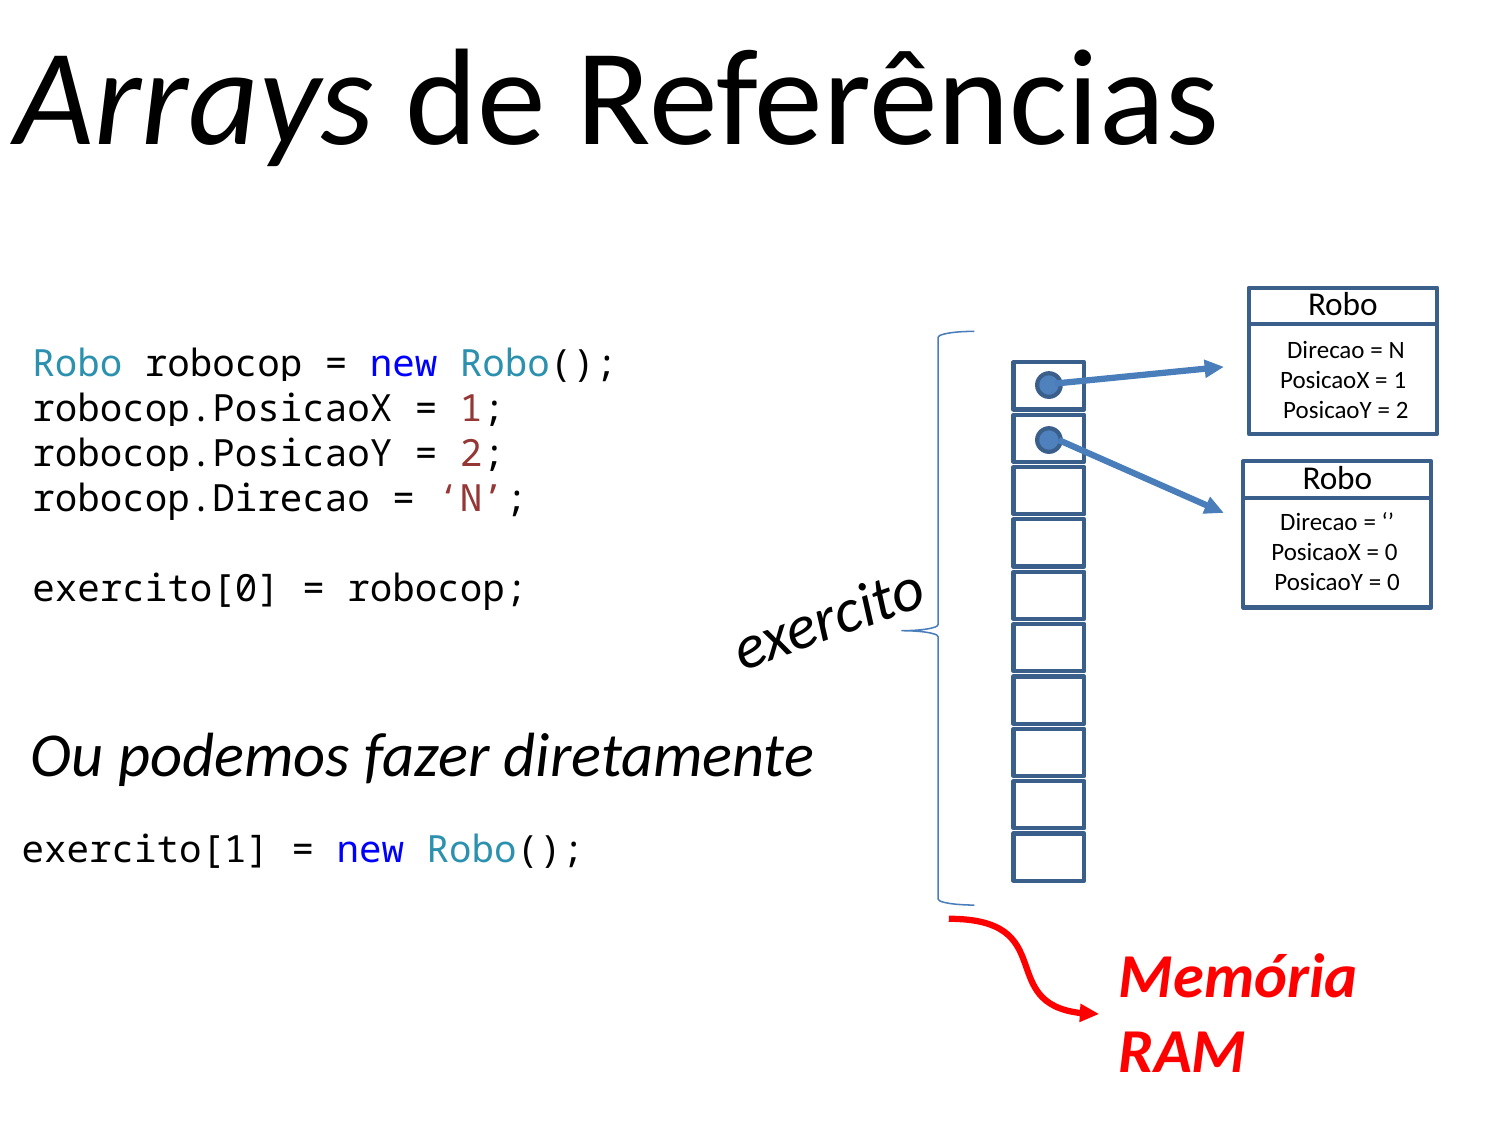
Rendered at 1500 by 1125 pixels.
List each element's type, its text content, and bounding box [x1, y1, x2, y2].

text_box [1011, 622, 1086, 673]
text_box [914, 610, 975, 906]
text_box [1054, 366, 1224, 384]
text_box [1011, 570, 1086, 621]
text_box [1011, 360, 1086, 412]
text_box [1058, 439, 1224, 513]
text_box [1248, 274, 1438, 435]
text_box [1035, 426, 1063, 454]
text_box [1011, 413, 1086, 464]
text_box Robo robocop = new Robo(); robocop.PosicaoX = 1; robocop.PosicaoY = 2; robocop.Direcao = ‘N’; exercito[0] = robocop; [17, 331, 700, 617]
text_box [975, 891, 1072, 1042]
text_box [1011, 517, 1086, 569]
text_box exercito[1] = new Robo(); [6, 817, 599, 878]
text_box [1011, 465, 1054, 516]
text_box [1242, 448, 1432, 635]
text_box [1011, 674, 1086, 726]
text_box [1011, 779, 1086, 830]
text_box Arrays de Referências [0, 0, 1295, 180]
text_box Memória RAM [1104, 927, 1383, 1092]
text_box [1011, 727, 1086, 778]
text_box Ou podemos fazer diretamente [16, 706, 937, 796]
text_box [1035, 371, 1061, 399]
text_box [1011, 831, 1086, 883]
text_box [937, 330, 975, 590]
text_box exercito [705, 522, 980, 695]
